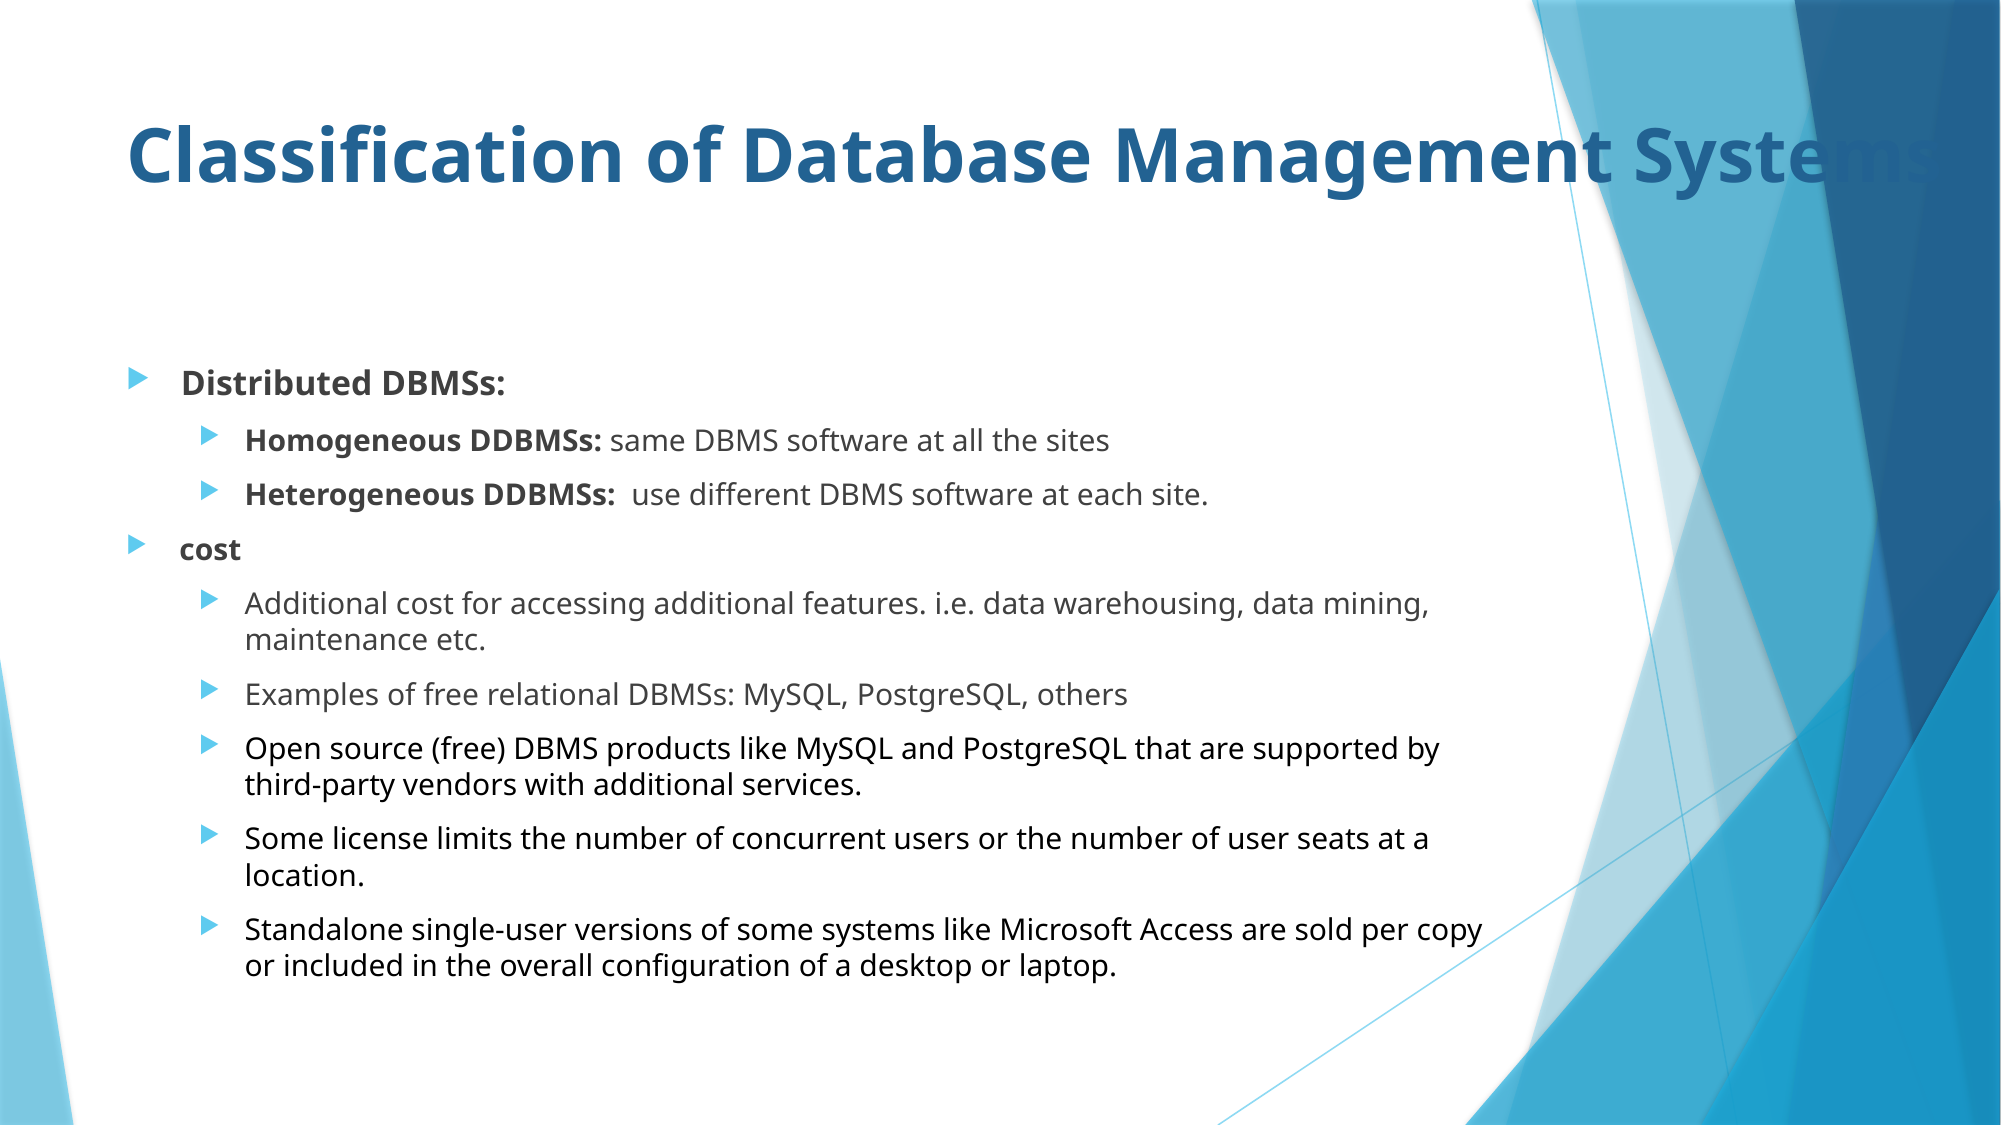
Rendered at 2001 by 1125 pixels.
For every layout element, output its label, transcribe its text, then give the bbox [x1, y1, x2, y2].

text_box Classification of Database Management Systems [111, 99, 1986, 317]
list Distributed DBMSs: Homogeneous DDBMSs: same DBMS software at all the sites Heterogeneous DDBMSs: use different DBMS software at each site. cost Additional cost for accessing additional features. i.e. data warehousing, data mining, maintenance etc. Examples of free relational DBMSs: MySQL, PostgreSQL, others Open source (free) DBMS products like MySQL and PostgreSQL that are supported by third-party vendors with additional services. Some license limits the number of concurrent users or the number of user seats at a location. Standalone single-user versions of some systems like Microsoft Access are sold per copy or included in the overall configuration of a desktop or laptop. [111, 354, 1522, 992]
